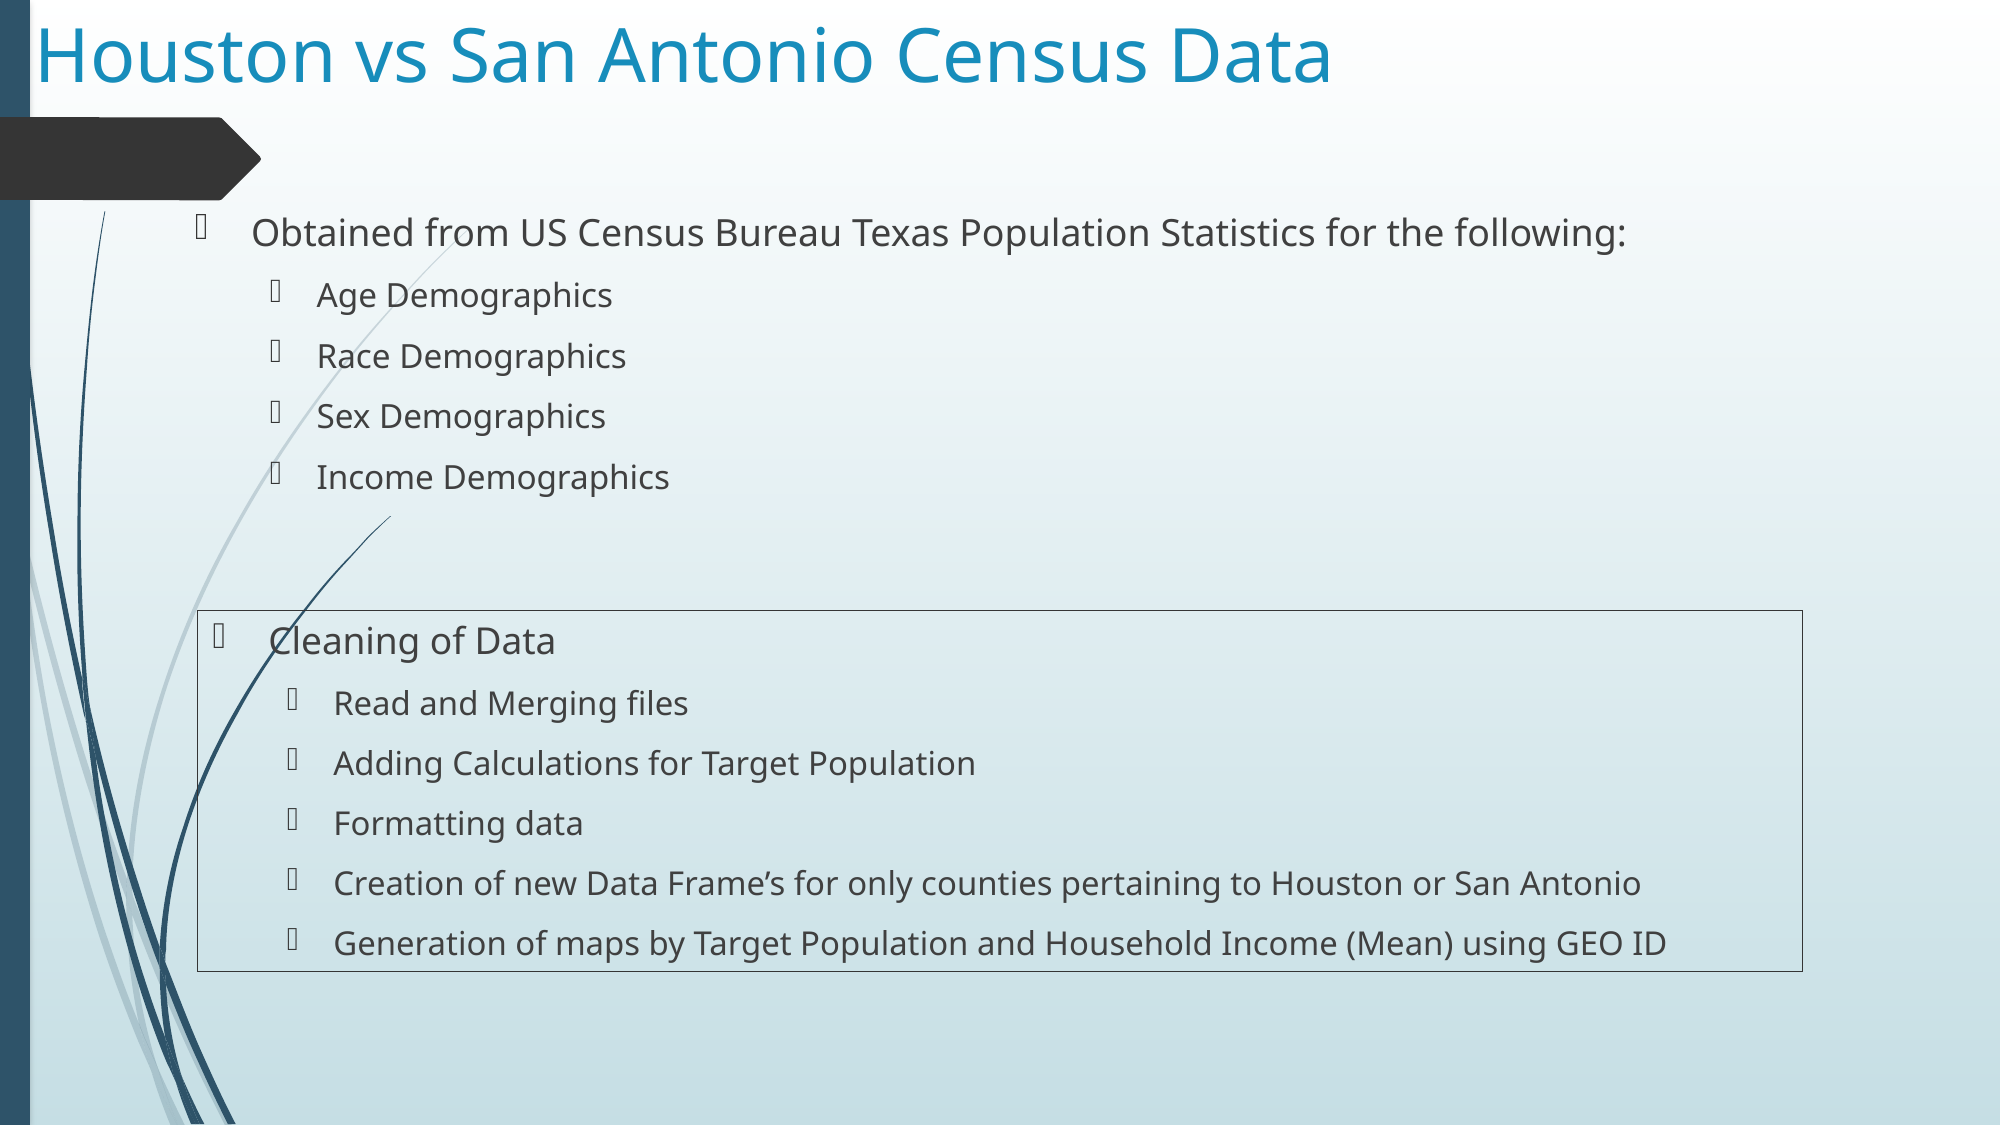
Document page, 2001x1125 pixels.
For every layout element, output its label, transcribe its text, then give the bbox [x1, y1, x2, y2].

list Cleaning of Data Read and Merging files Adding Calculations for Target Population Formatting data Creation of new Data Frame’s for only counties pertaining to Houston or San Antonio Generation of maps by Target Population and Household Income (Mean) using GEO ID [197, 610, 1803, 972]
title Houston vs San Antonio Census Data [0, 0, 1843, 211]
text_box Obtained from US Census Bureau Texas Population Statistics for the following: Age Demographics Race Demographics Sex Demographics Income Demographics [179, 200, 1860, 515]
